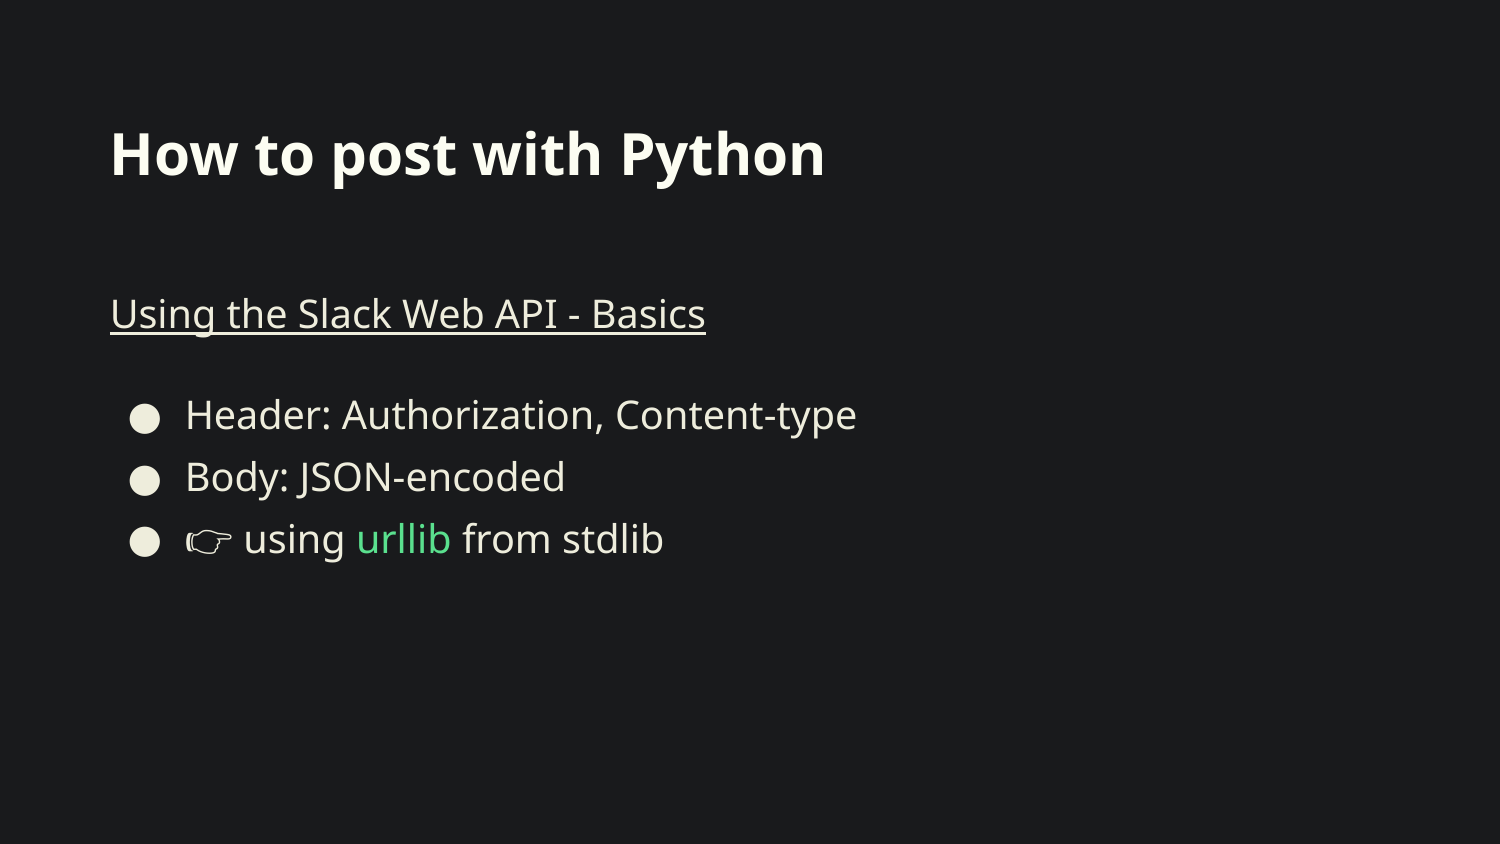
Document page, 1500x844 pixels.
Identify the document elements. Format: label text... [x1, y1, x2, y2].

list Using the Slack Web API - Basics Header: Authorization, Content-type Body: JSON-encoded 👉 using urllib from stdlib [94, 257, 1414, 789]
title How to post with Python [94, 72, 1414, 232]
